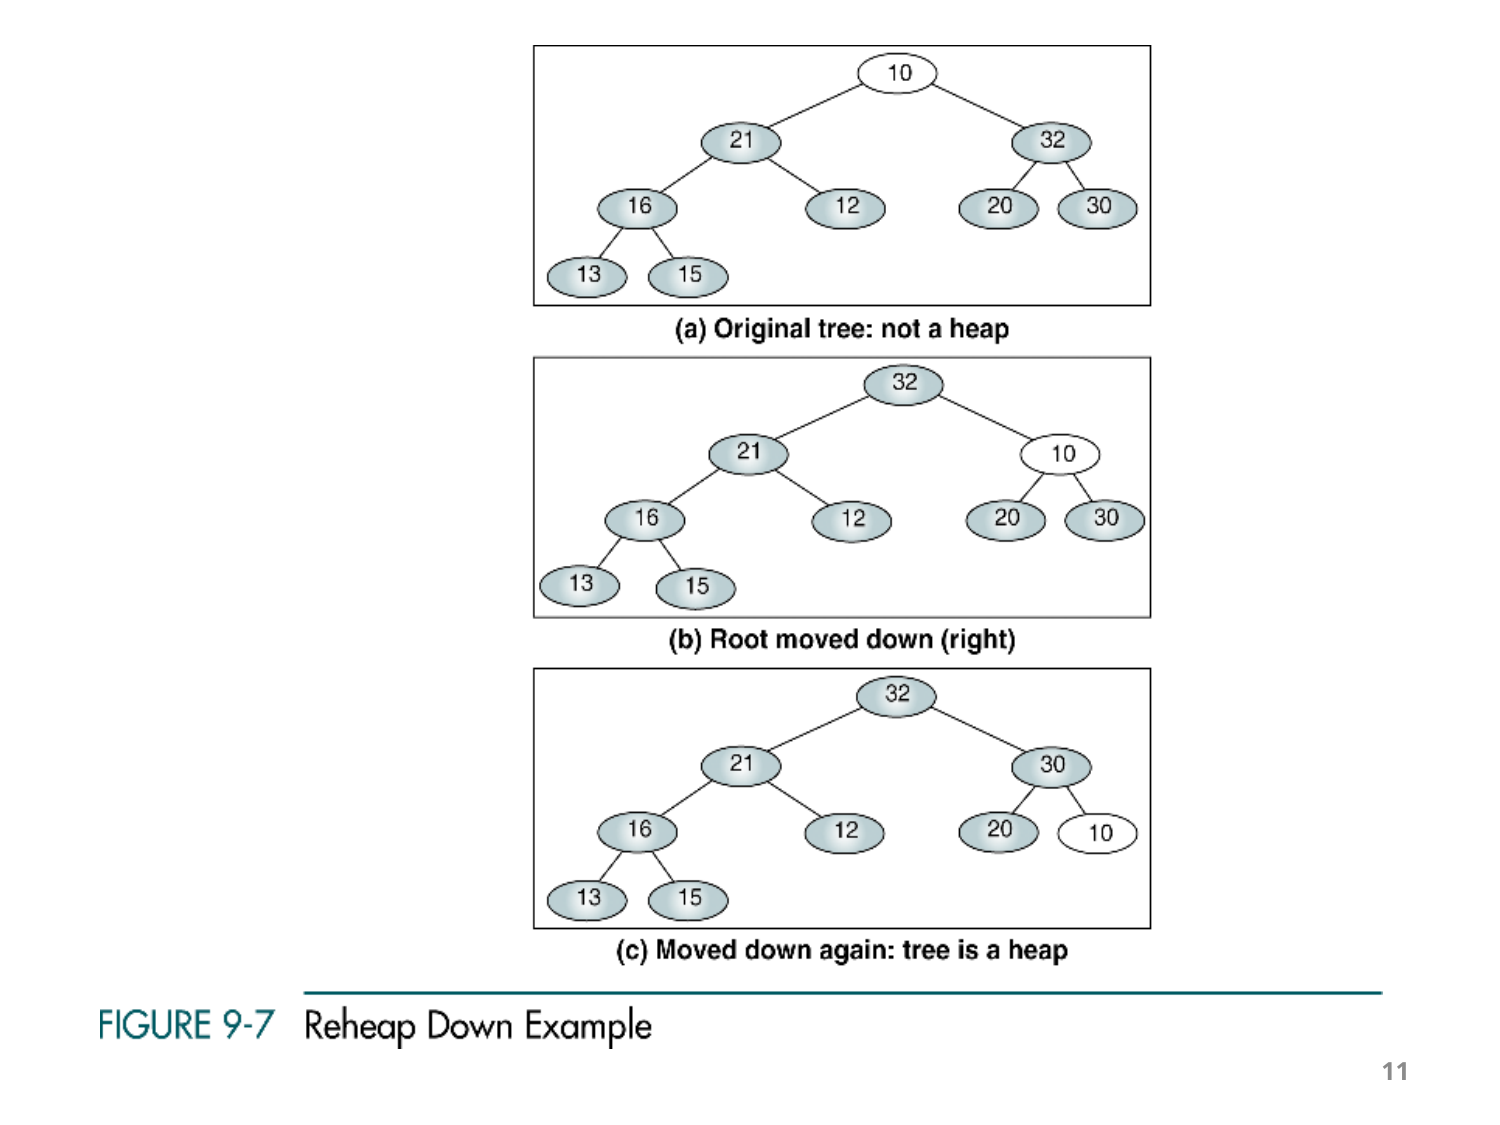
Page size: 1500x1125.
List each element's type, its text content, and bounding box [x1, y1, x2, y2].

slide_number 11 [1074, 1042, 1425, 1103]
picture [100, 45, 1383, 1049]
